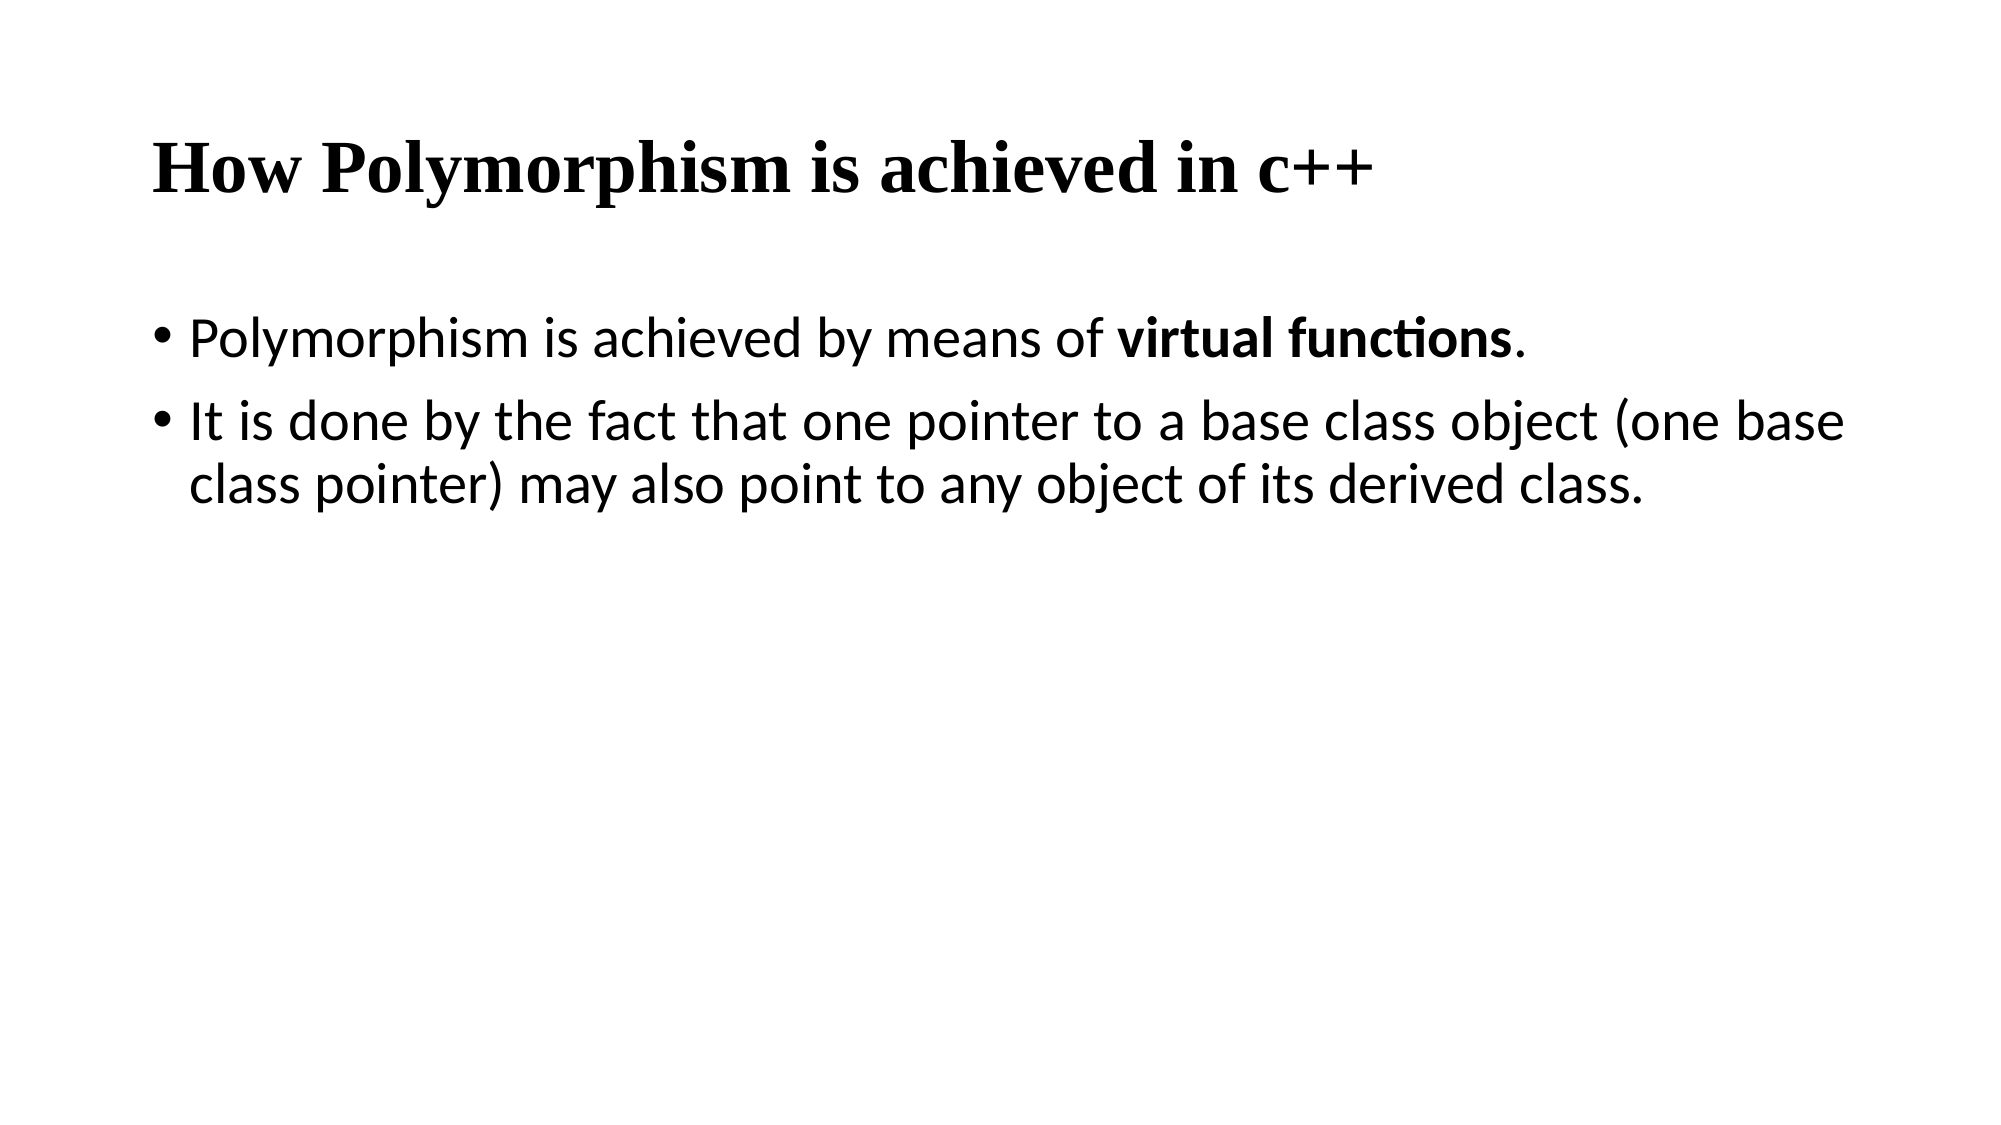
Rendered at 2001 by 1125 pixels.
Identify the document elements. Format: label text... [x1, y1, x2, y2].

list Polymorphism is achieved by means of virtual functions. It is done by the fact that one pointer to a base class object (one base class pointer) may also point to any object of its derived class. [137, 299, 1863, 1014]
title How Polymorphism is achieved in c++ [137, 59, 1863, 278]
